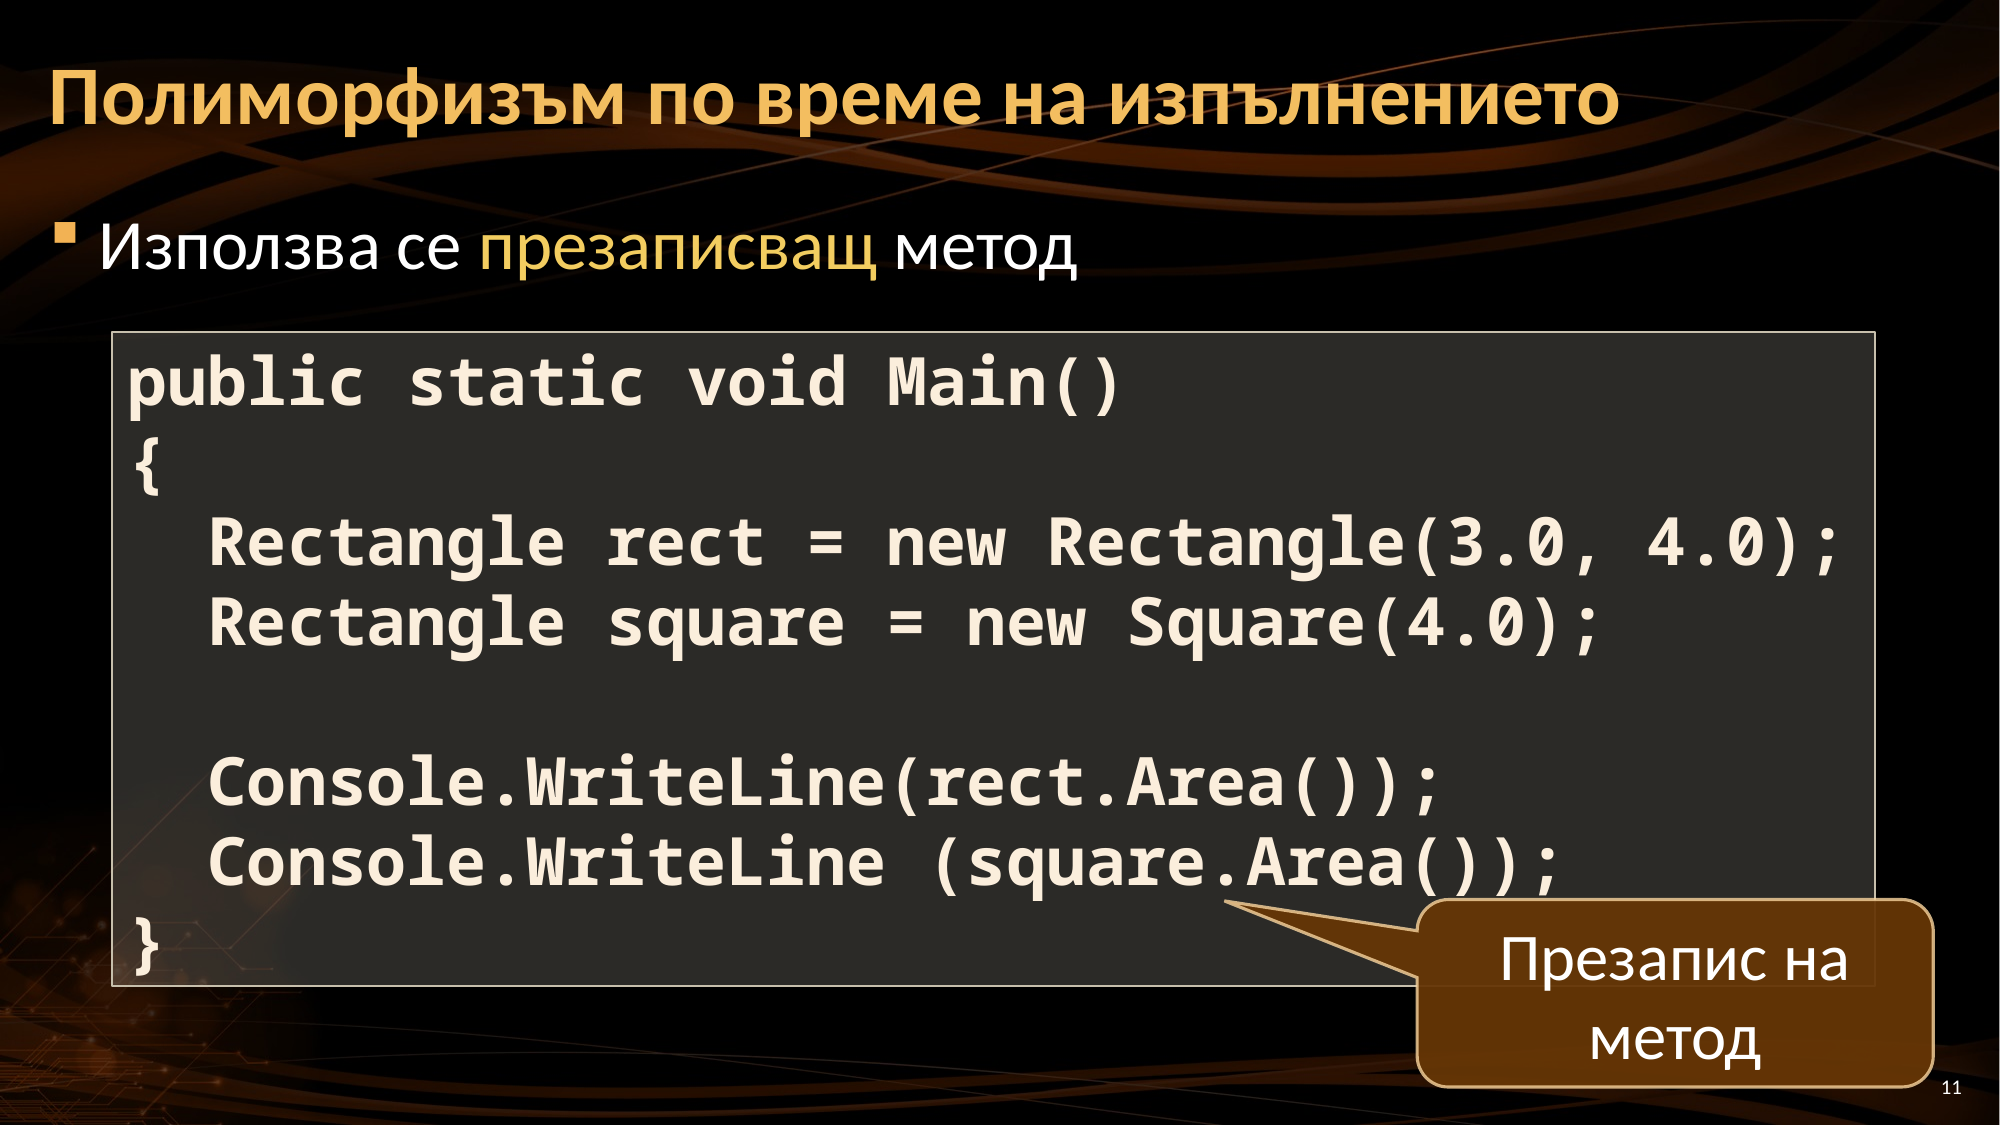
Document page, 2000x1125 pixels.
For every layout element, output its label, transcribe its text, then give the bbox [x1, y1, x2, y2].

slide_number 11 [1897, 1070, 1968, 1103]
list Използва се презаписващ метод [31, 189, 1968, 1103]
title Полиморфизъм по време на изпълнението [30, 6, 1968, 189]
text_box Презапис на метод [1223, 898, 1935, 1089]
text_box public static void Main() { Rectangle rect = new Rectangle(3.0, 4.0); Rectangle square = new Square(4.0); Console.WriteLine(rect.Area()); Console.WriteLine (square.Area()); } [112, 331, 1875, 987]
picture [0, 0, 2000, 1125]
